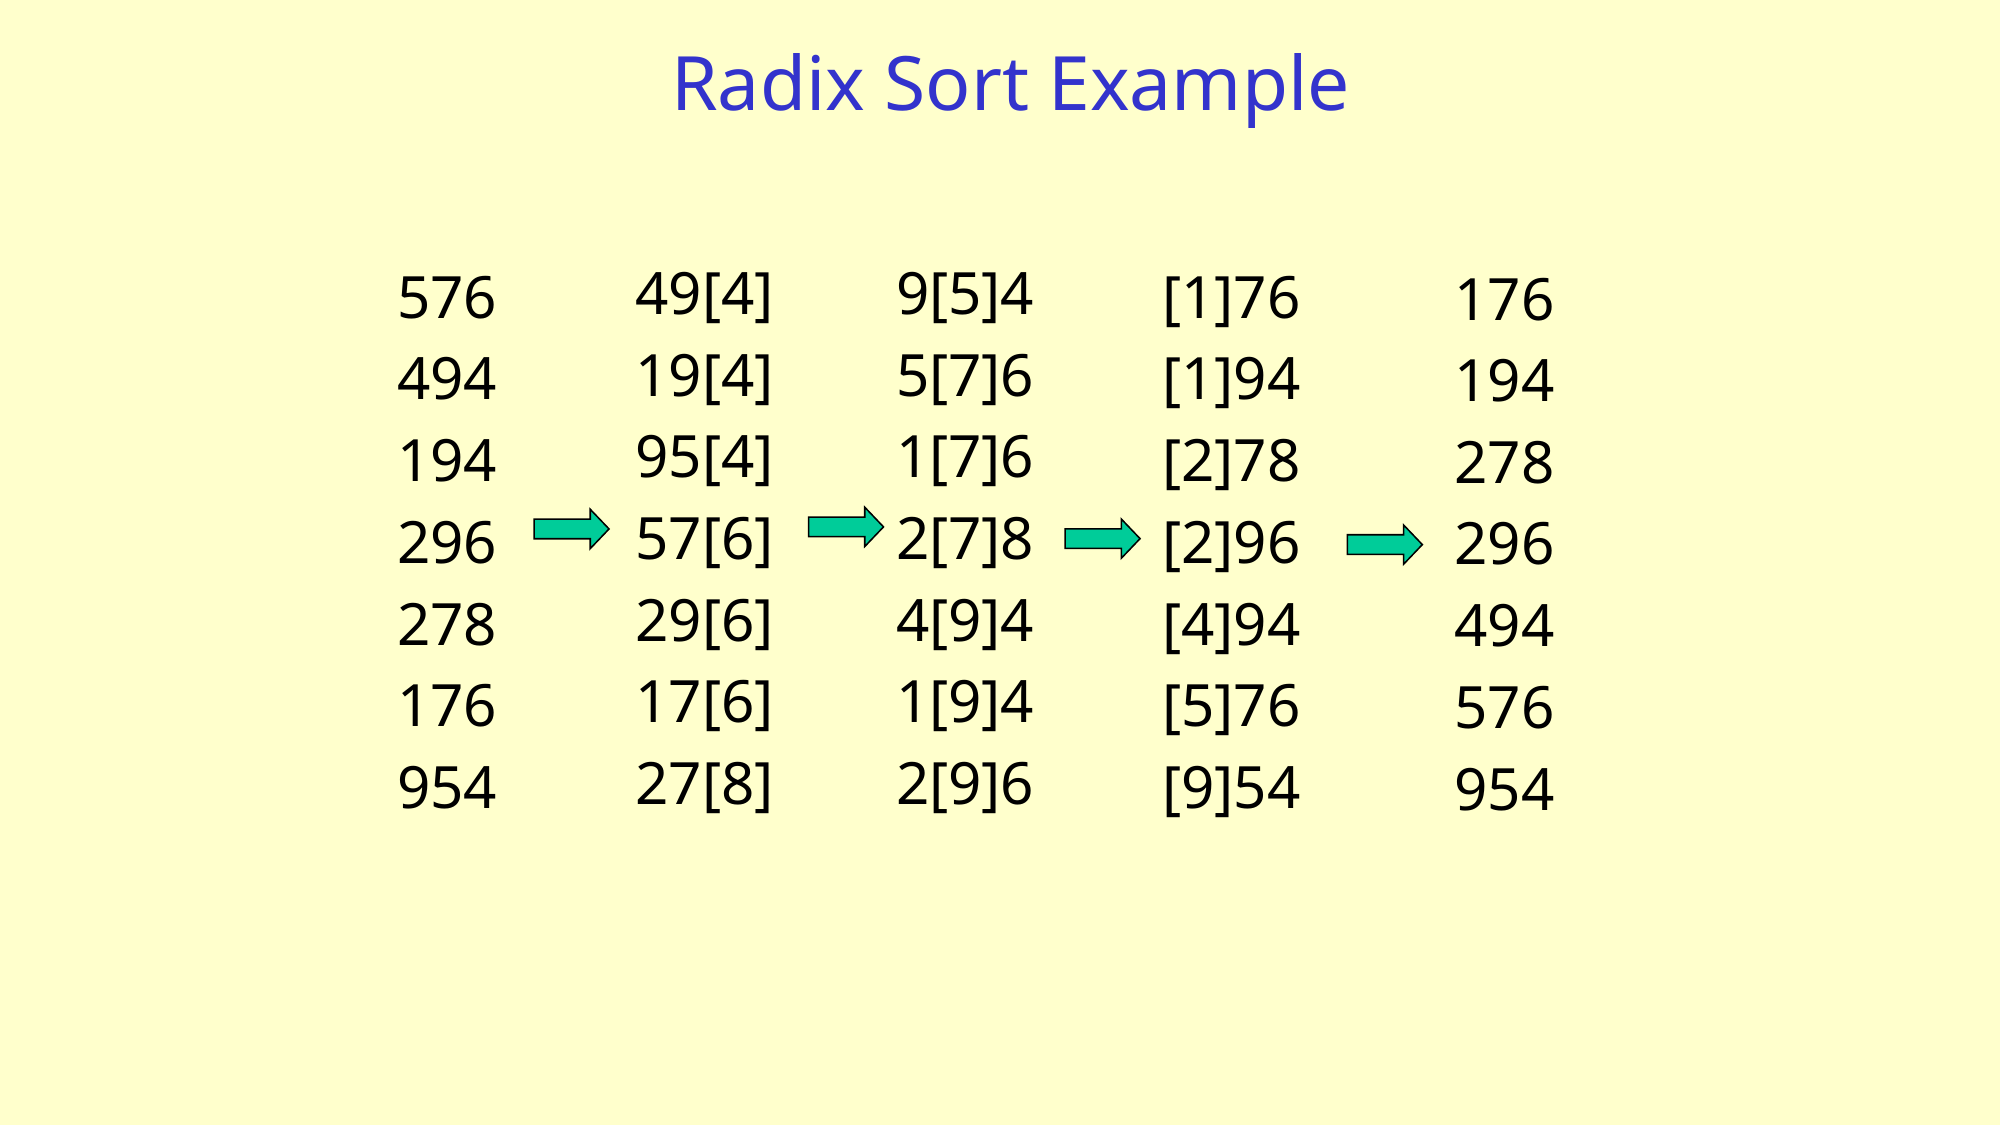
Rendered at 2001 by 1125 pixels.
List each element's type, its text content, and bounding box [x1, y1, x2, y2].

text_box 176 194 278 296 494 576 954 [1440, 254, 1586, 995]
title Radix Sort Example [295, 23, 1727, 138]
text_box [1065, 518, 1141, 559]
text_box [1347, 524, 1423, 565]
text_box [534, 509, 610, 549]
text_box 9[5]4 5[7]6 1[7]6 2[7]8 4[9]4 1[9]4 2[9]6 [881, 248, 1077, 989]
list 576 494 194 296 278 176 954 [382, 252, 528, 993]
text_box 49[4] 19[4] 95[4] 57[6] 29[6] 17[6] 27[8] [620, 248, 807, 989]
text_box [1]76 [1]94 [2]78 [2]96 [4]94 [5]76 [9]54 [1147, 252, 1331, 993]
text_box [808, 507, 884, 547]
